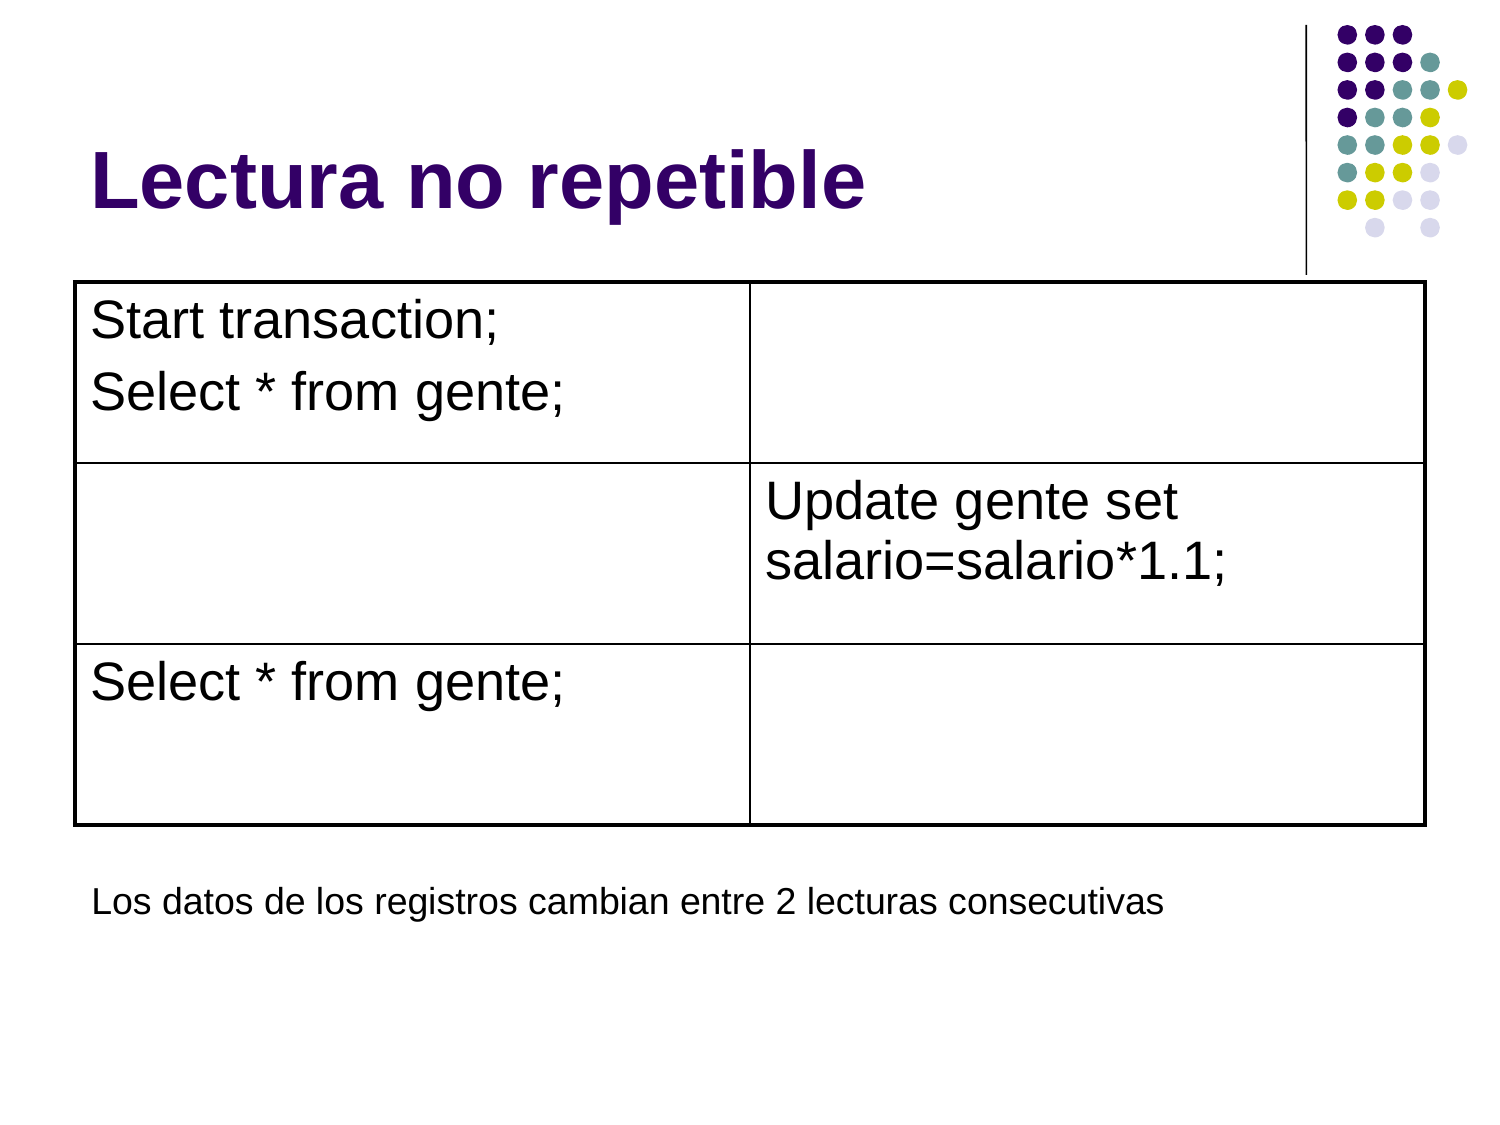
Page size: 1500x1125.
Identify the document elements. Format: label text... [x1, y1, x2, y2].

table_header Start transaction; Select * from gente; [77, 284, 749, 462]
table_cell Update gente set salario=salario*1.1; [751, 464, 1423, 643]
table_cell [77, 464, 749, 643]
table_cell [751, 645, 1423, 823]
table_cell Select * from gente; [77, 645, 749, 823]
table_header [751, 284, 1423, 462]
text_box Los datos de los registros cambian entre 2 lecturas consecutivas [76, 869, 1424, 930]
title Lectura no repetible [74, 19, 1313, 233]
